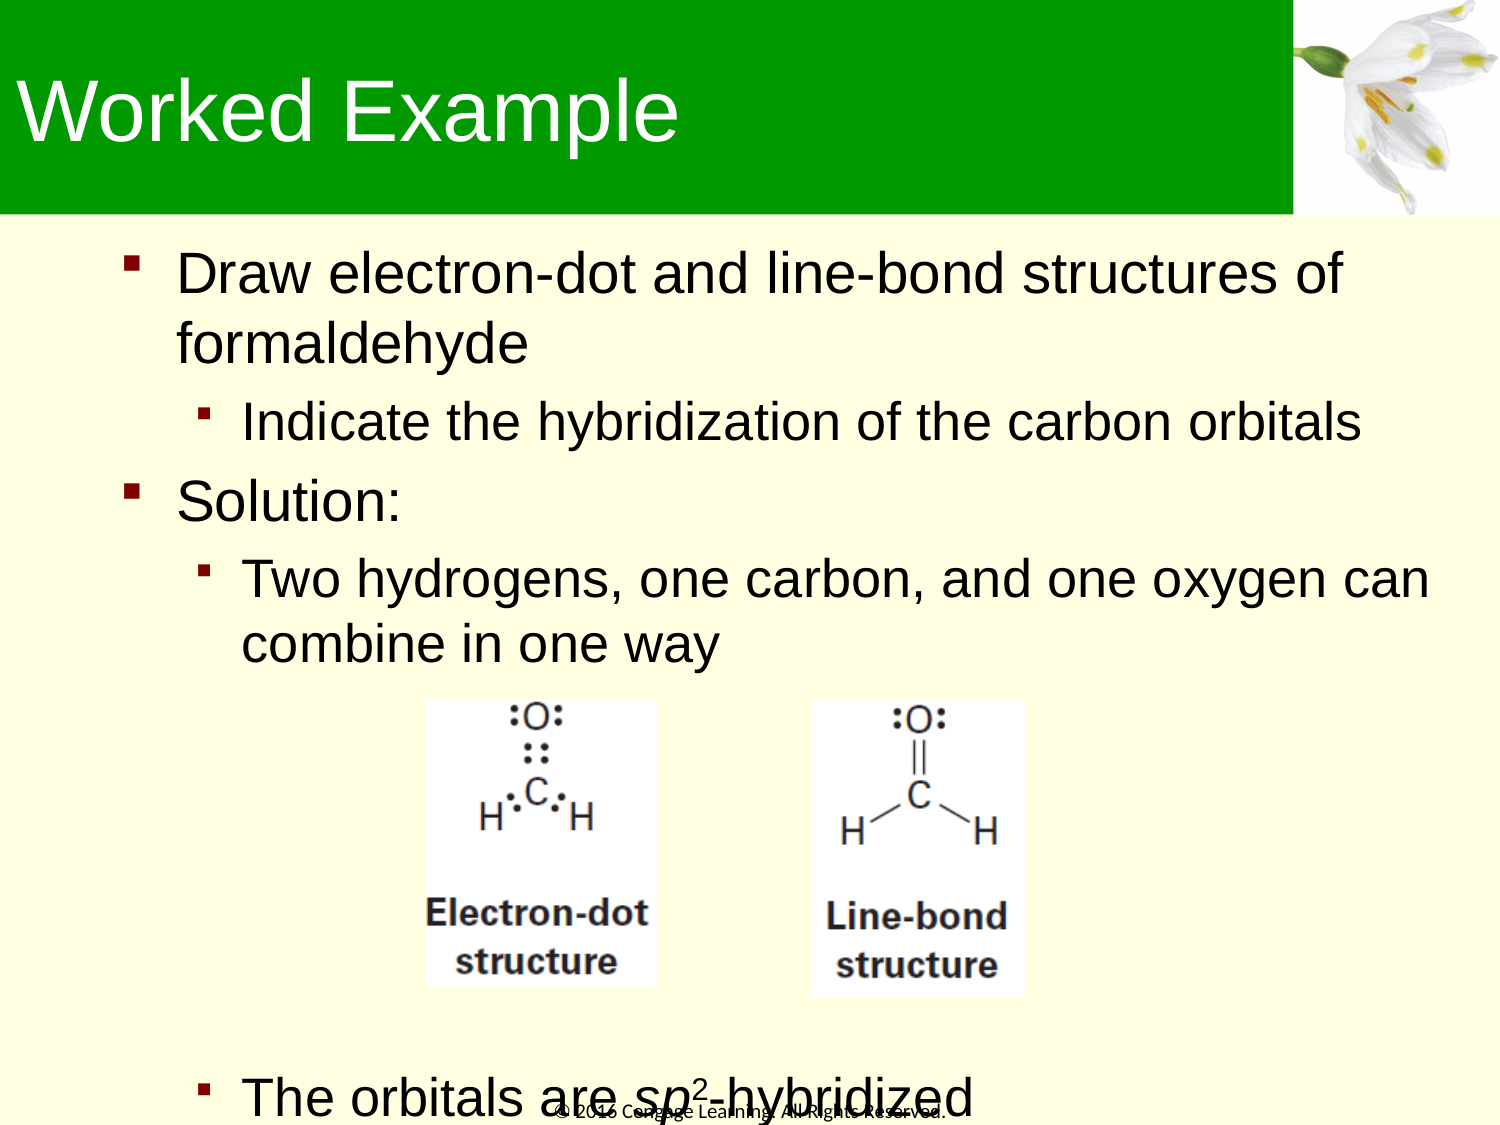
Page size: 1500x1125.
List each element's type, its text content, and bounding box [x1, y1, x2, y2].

list Draw electron-dot and line-bond structures of formaldehyde Indicate the hybridization of the carbon orbitals Solution: Two hydrogens, one carbon, and one oxygen can combine in one way The orbitals are sp2-hybridized [103, 227, 1450, 1065]
picture [424, 699, 657, 988]
title Worked Example [0, 0, 1288, 213]
picture [812, 699, 1026, 997]
picture [1293, 0, 1500, 215]
